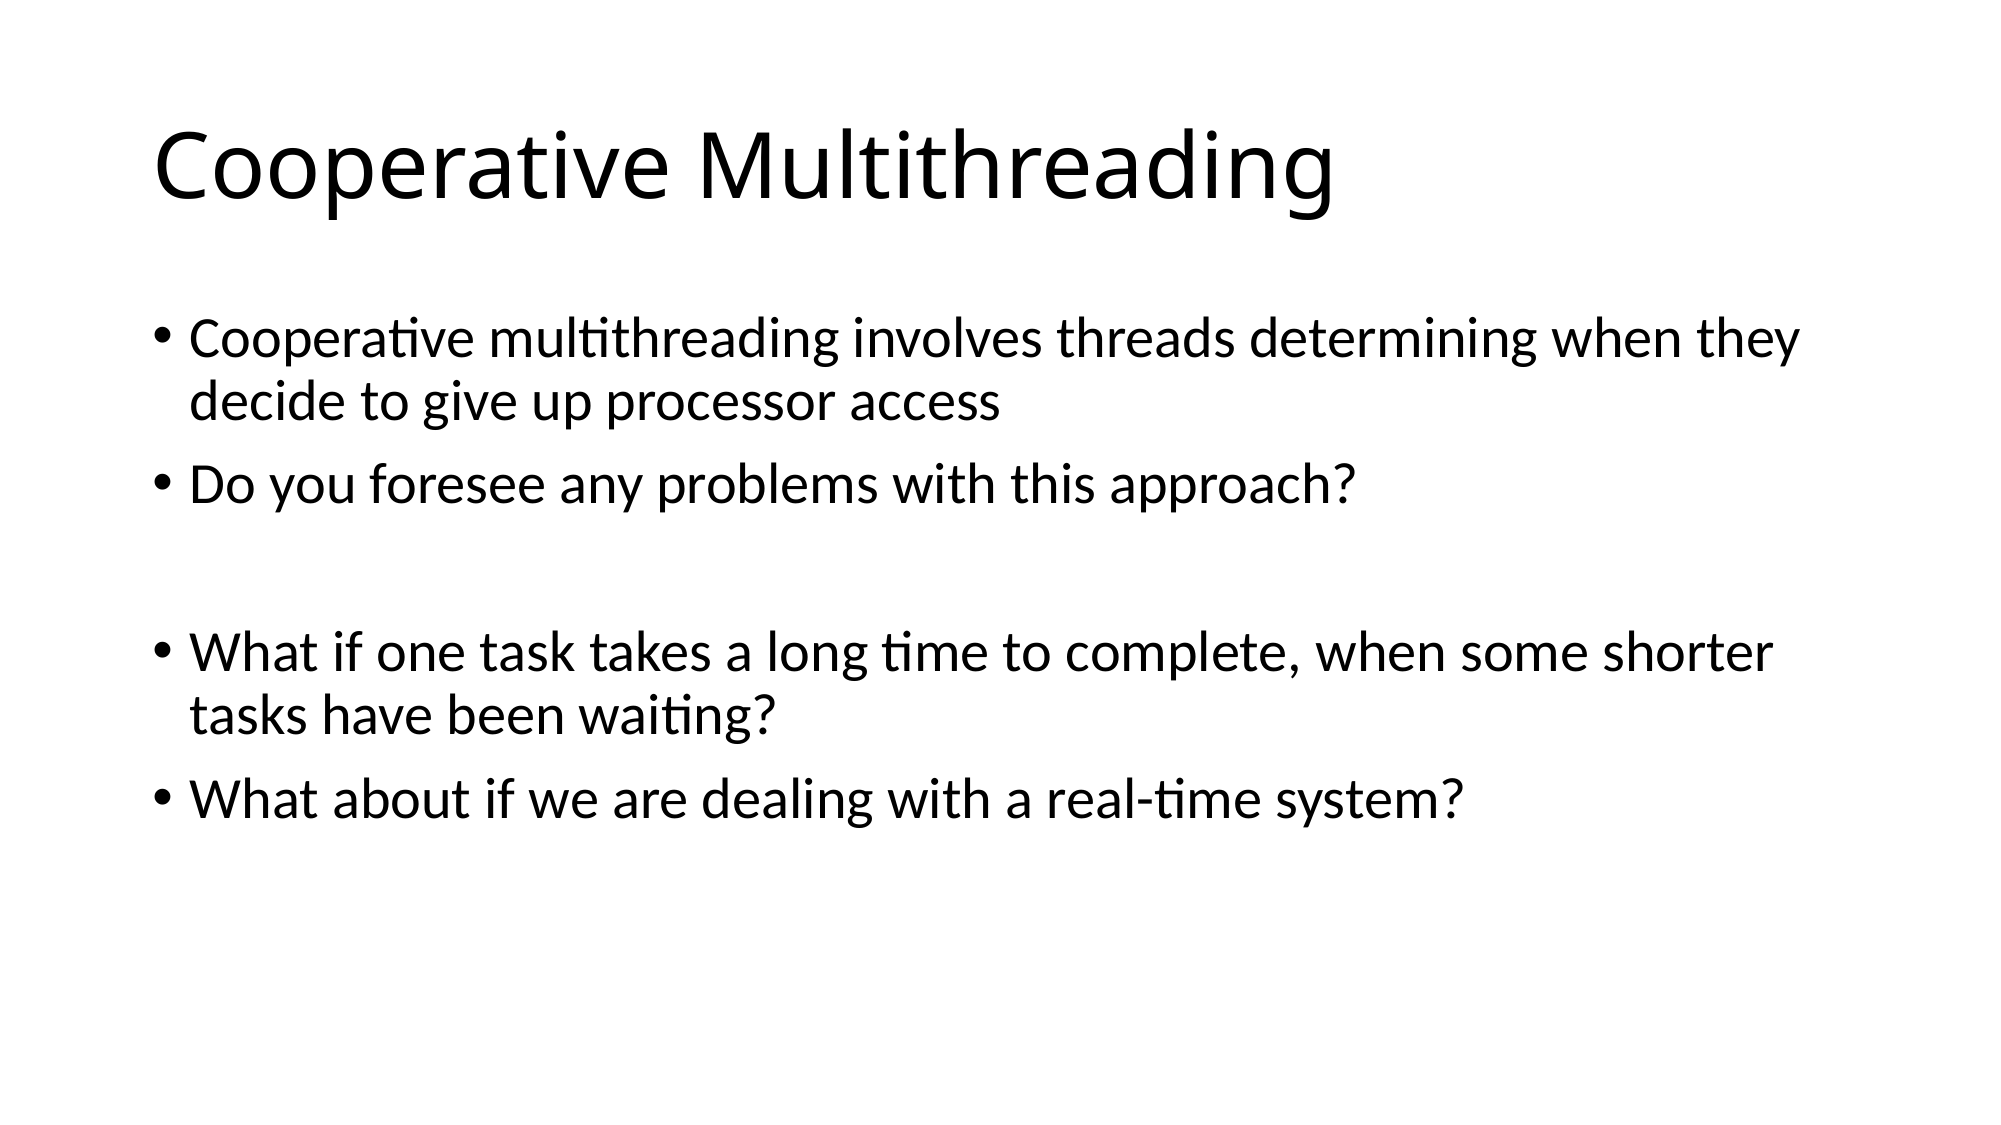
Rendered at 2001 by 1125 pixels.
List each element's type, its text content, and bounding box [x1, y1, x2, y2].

list Cooperative multithreading involves threads determining when they decide to give up processor access Do you foresee any problems with this approach? What if one task takes a long time to complete, when some shorter tasks have been waiting? What about if we are dealing with a real-time system? [137, 299, 1863, 1014]
title Cooperative Multithreading [137, 59, 1863, 278]
